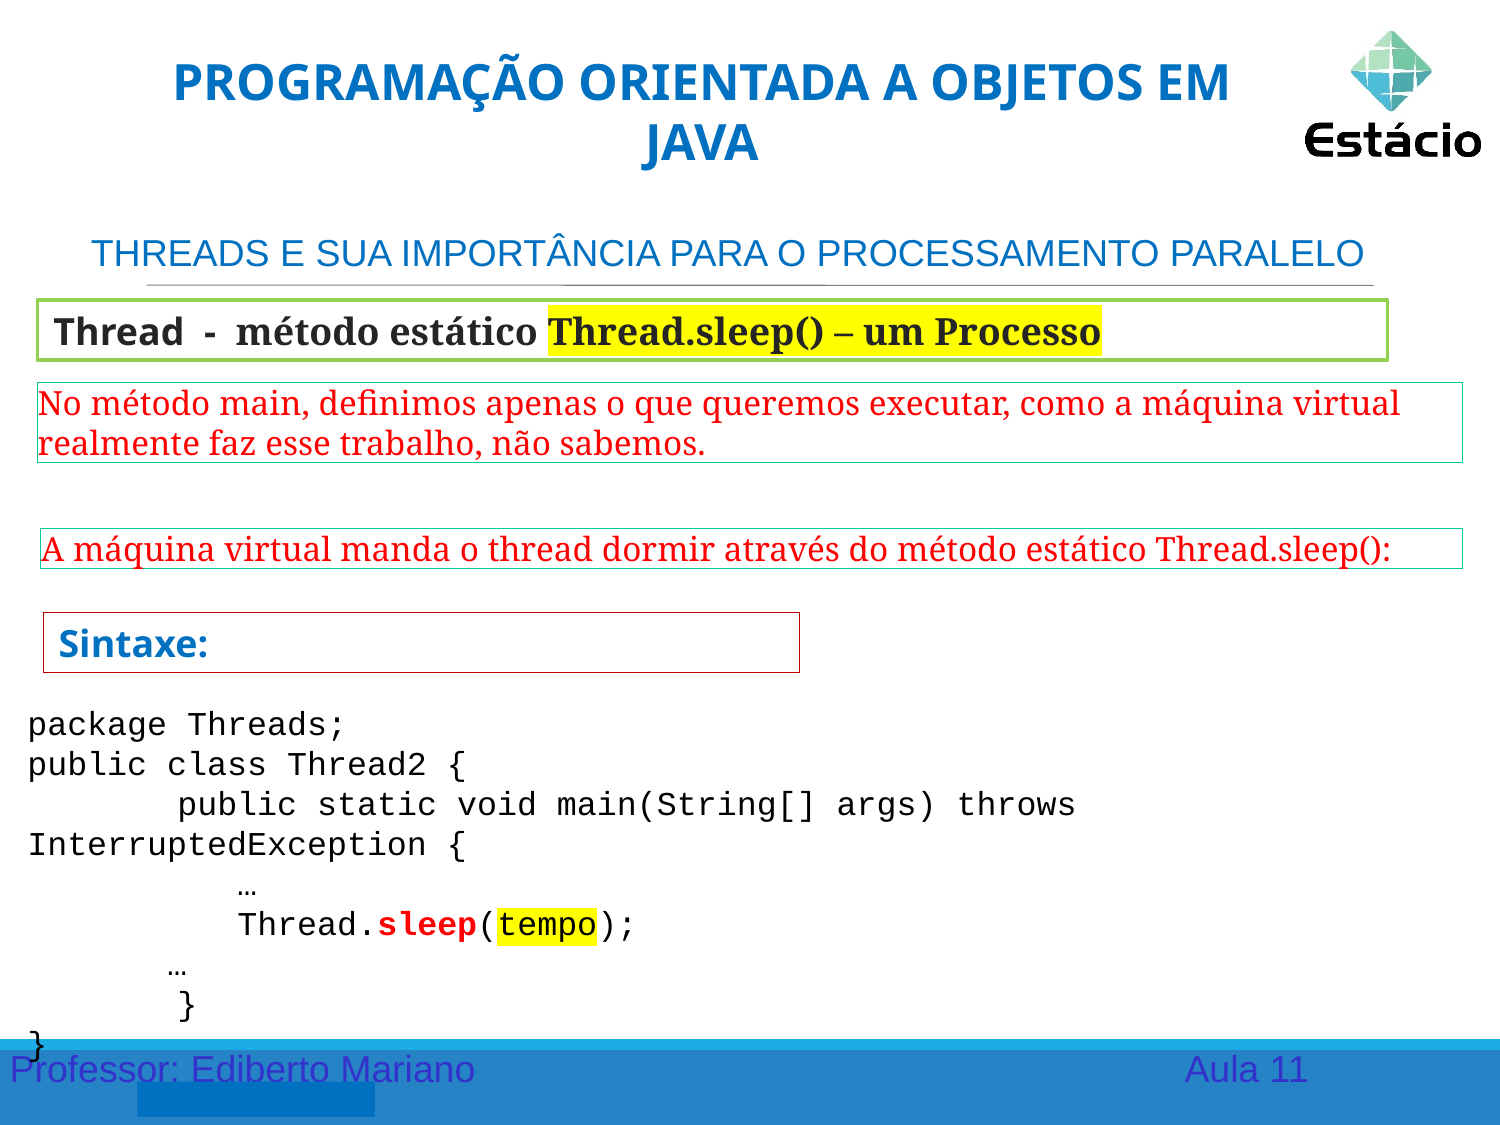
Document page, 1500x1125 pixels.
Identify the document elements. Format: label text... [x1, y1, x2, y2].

text_box Sintaxe: [43, 612, 800, 673]
text_box No método main, definimos apenas o que queremos executar, como a máquina virtual realmente faz esse trabalho, não sabemos. [37, 382, 1463, 463]
picture [1305, 29, 1481, 157]
text_box PROGRAMAÇÃO ORIENTADA A OBJETOS EM JAVA [155, 99, 1250, 179]
text_box Thread - método estático Thread.sleep() – um Processo [37, 299, 1388, 361]
text_box package Threads; public class Thread2 { public static void main(String[] args) throws InterruptedException { … Thread.sleep(tempo); … } } [12, 695, 1488, 1070]
text_box THREADS E SUA IMPORTÂNCIA PARA O PROCESSAMENTO PARALELO [75, 221, 1450, 282]
text_box A máquina virtual manda o thread dormir através do método estático Thread.sleep(): [40, 528, 1463, 569]
